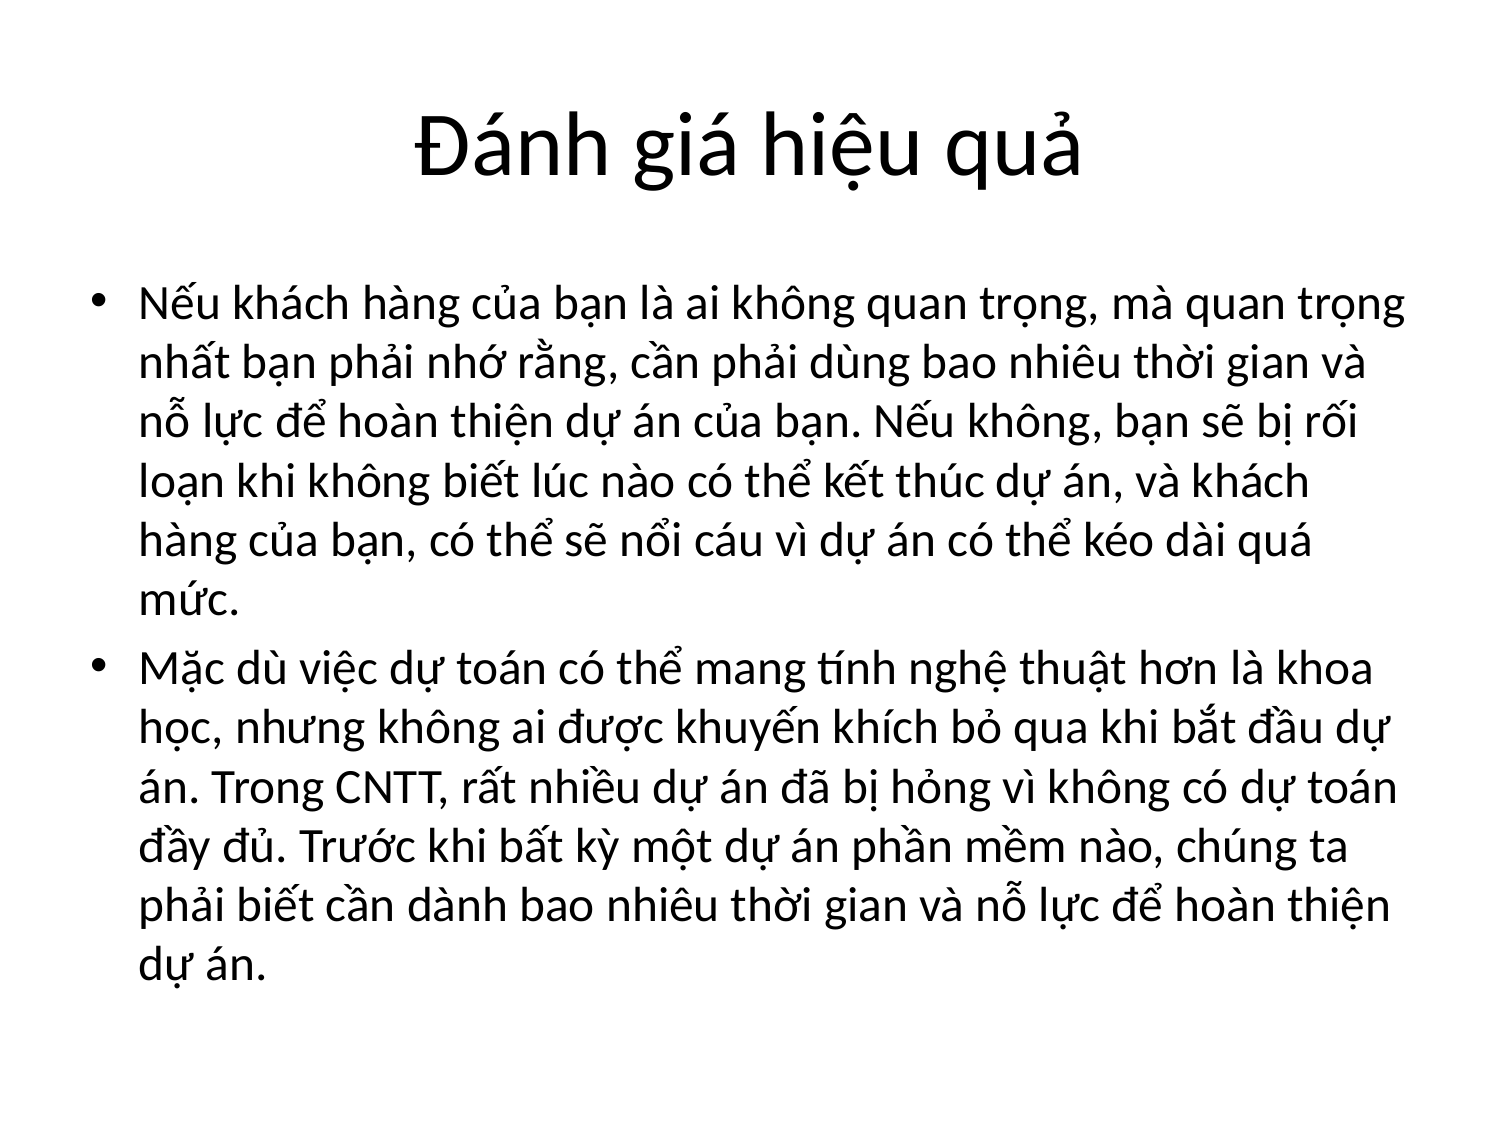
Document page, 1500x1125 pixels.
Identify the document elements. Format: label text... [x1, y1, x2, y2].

list Nếu khách hàng của bạn là ai không quan trọng, mà quan trọng nhất bạn phải nhớ rằng, cần phải dùng bao nhiêu thời gian và nỗ lực để hoàn thiện dự án của bạn. Nếu không, bạn sẽ bị rối loạn khi không biết lúc nào có thể kết thúc dự án, và khách hàng của bạn, có thể sẽ nổi cáu vì dự án có thể kéo dài quá mức. Mặc dù việc dự toán có thể mang tính nghệ thuật hơn là khoa học, nhưng không ai được khuyến khích bỏ qua khi bắt đầu dự án. Trong CNTT, rất nhiều dự án đã bị hỏng vì không có dự toán đầy đủ. Trước khi bất kỳ một dự án phần mềm nào, chúng ta phải biết cần dành bao nhiêu thời gian và nỗ lực để hoàn thiện dự án. [75, 262, 1425, 1005]
title Đánh giá hiệu quả [75, 45, 1425, 233]
